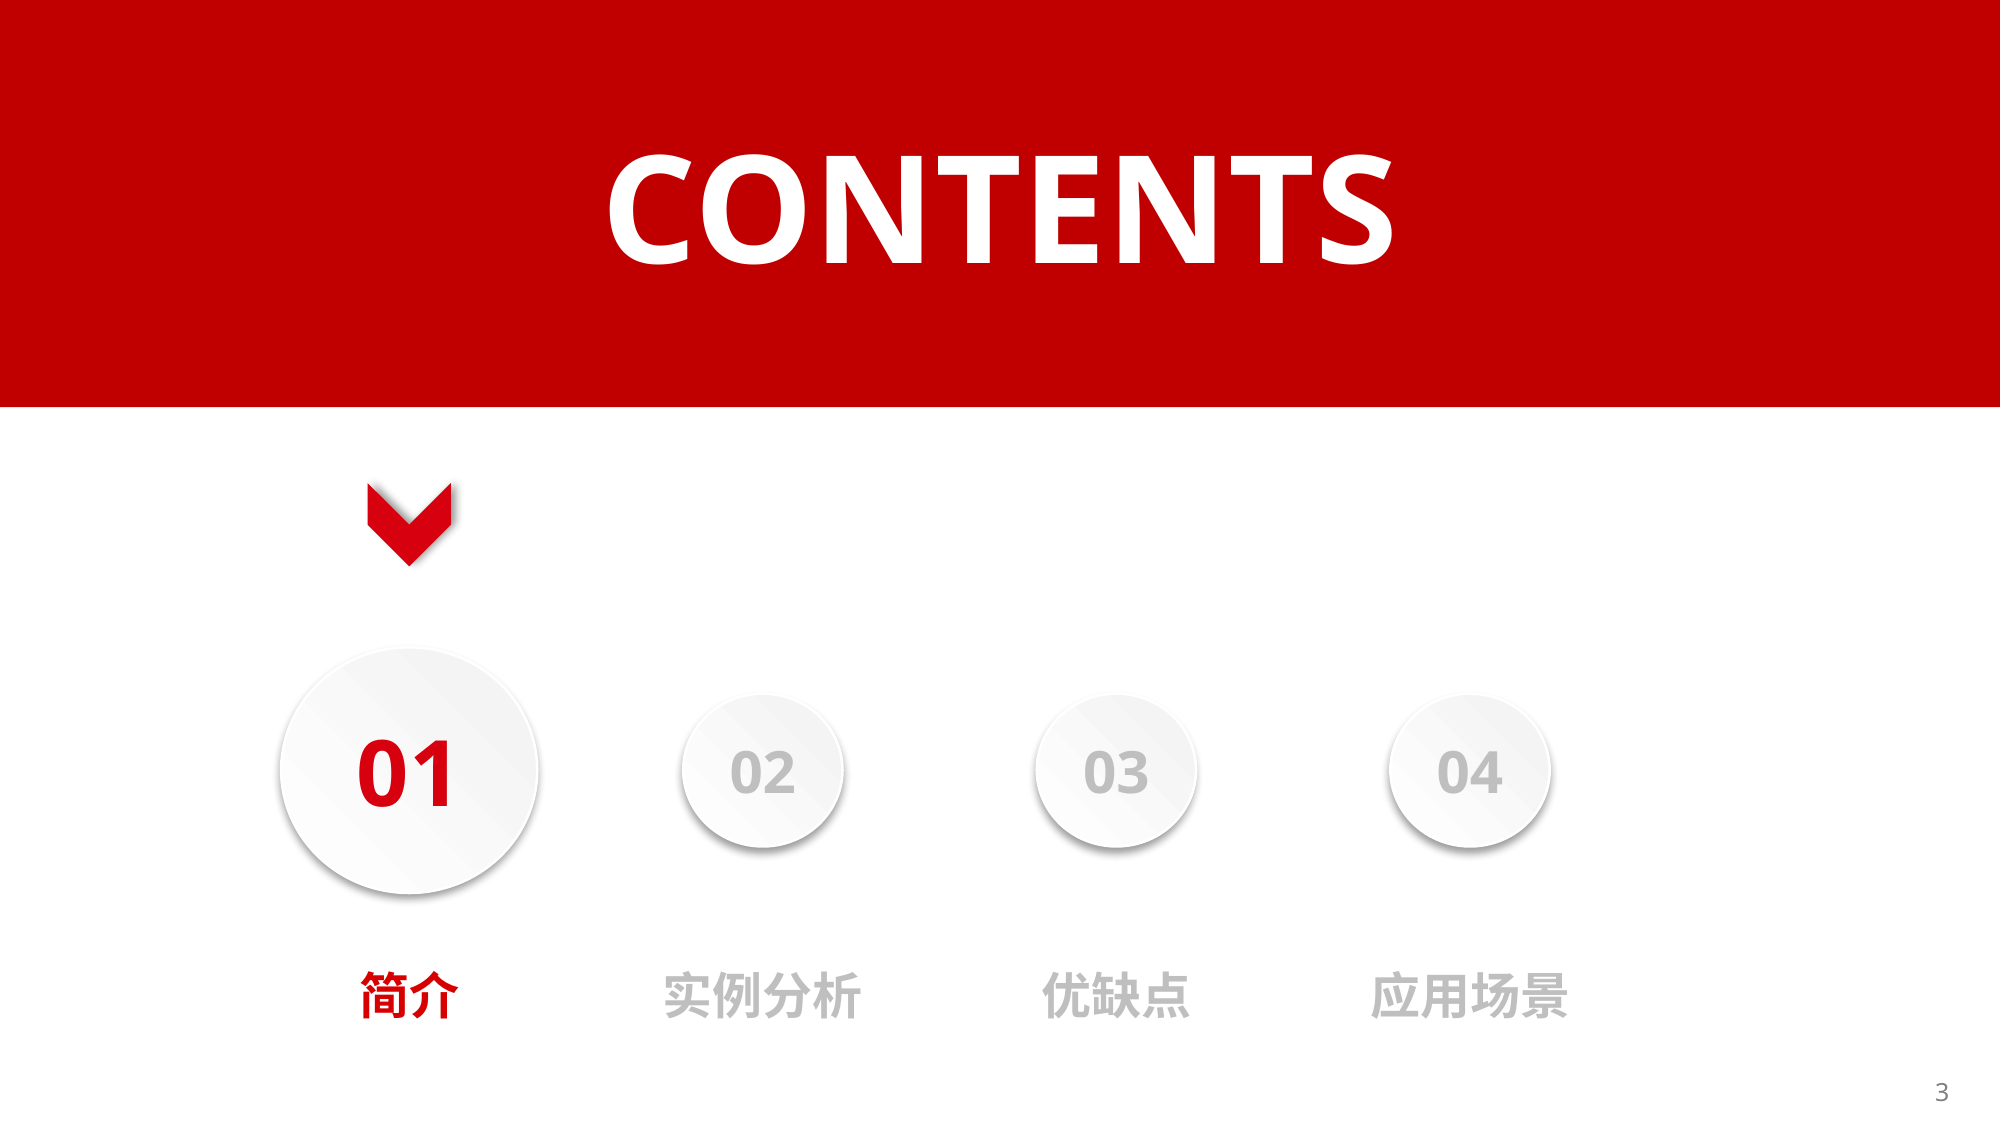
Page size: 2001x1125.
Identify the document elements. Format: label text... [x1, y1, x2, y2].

text_box 实例分析 [505, 957, 859, 1032]
text_box CONTENTS [0, 0, 2000, 409]
text_box [365, 481, 453, 569]
text_box 04 [1388, 691, 1552, 849]
text_box 简介 [152, 957, 505, 1032]
text_box 03 [1034, 691, 1199, 849]
text_box 应用场景 [1212, 957, 1728, 1032]
text_box 02 [681, 691, 845, 849]
text_box 优缺点 [859, 957, 1212, 1032]
text_box 01 [279, 645, 540, 896]
